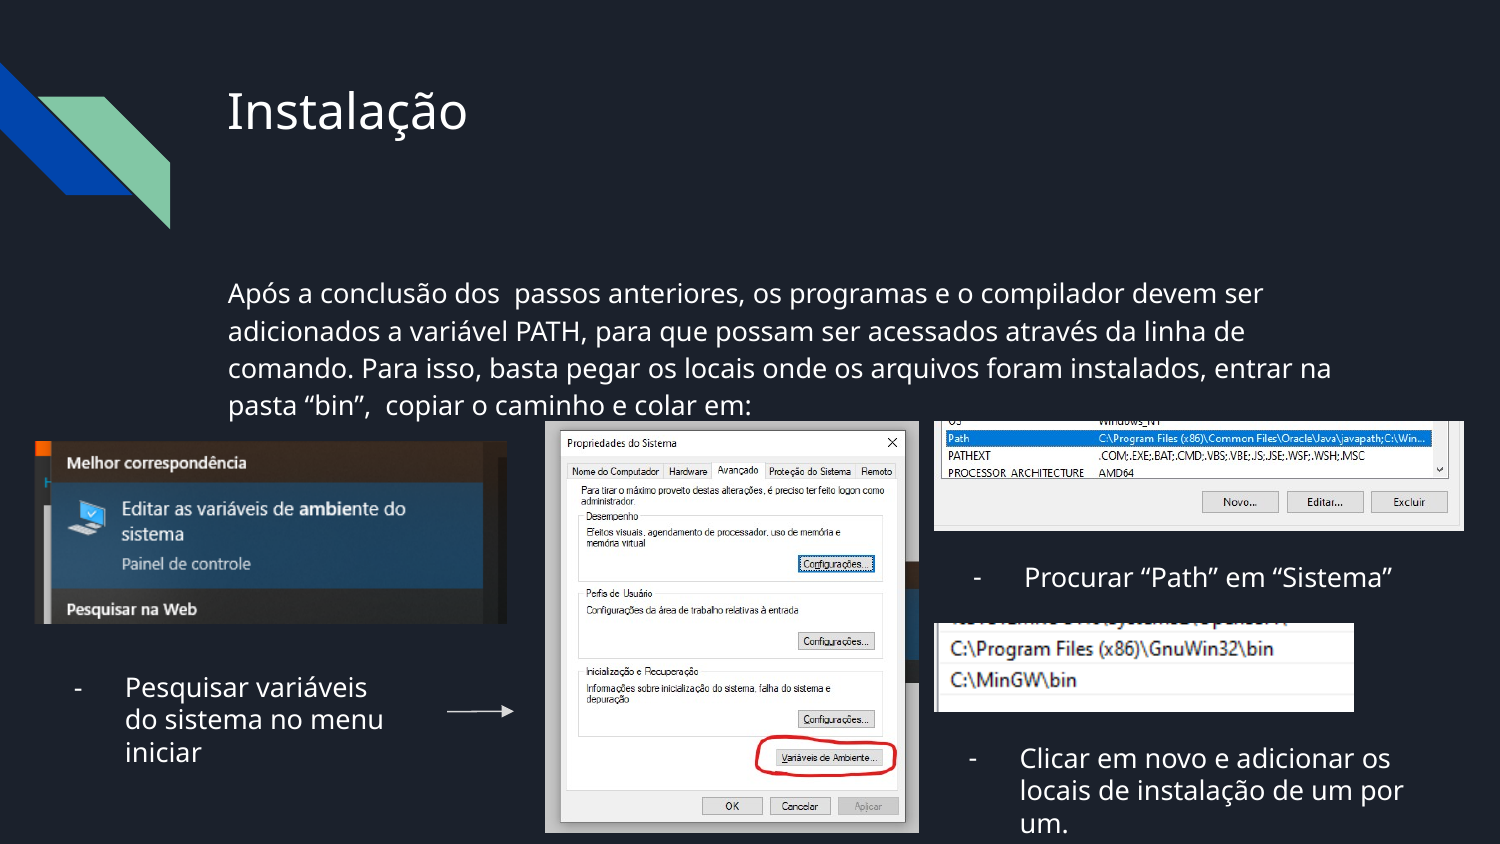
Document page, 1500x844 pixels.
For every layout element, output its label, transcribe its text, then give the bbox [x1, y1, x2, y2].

text_box Clicar em novo e adicionar os locais de instalação de um por um. [929, 726, 1446, 844]
text_box Procurar “Path” em “Sistema” [934, 545, 1441, 608]
title Instalação [212, 64, 1368, 215]
picture [34, 441, 507, 624]
picture [933, 421, 1465, 531]
list Após a conclusão dos passos anteriores, os programas e o compilador devem ser adicionados a variável PATH, para que possam ser acessados através da linha de comando. Para isso, basta pegar os locais onde os arquivos foram instalados, entrar na pasta “bin”, copiar o caminho e colar em: [212, 257, 1368, 735]
picture [933, 623, 1354, 712]
picture [545, 421, 919, 834]
text_box Pesquisar variáveis do sistema no menu iniciar [34, 655, 408, 783]
